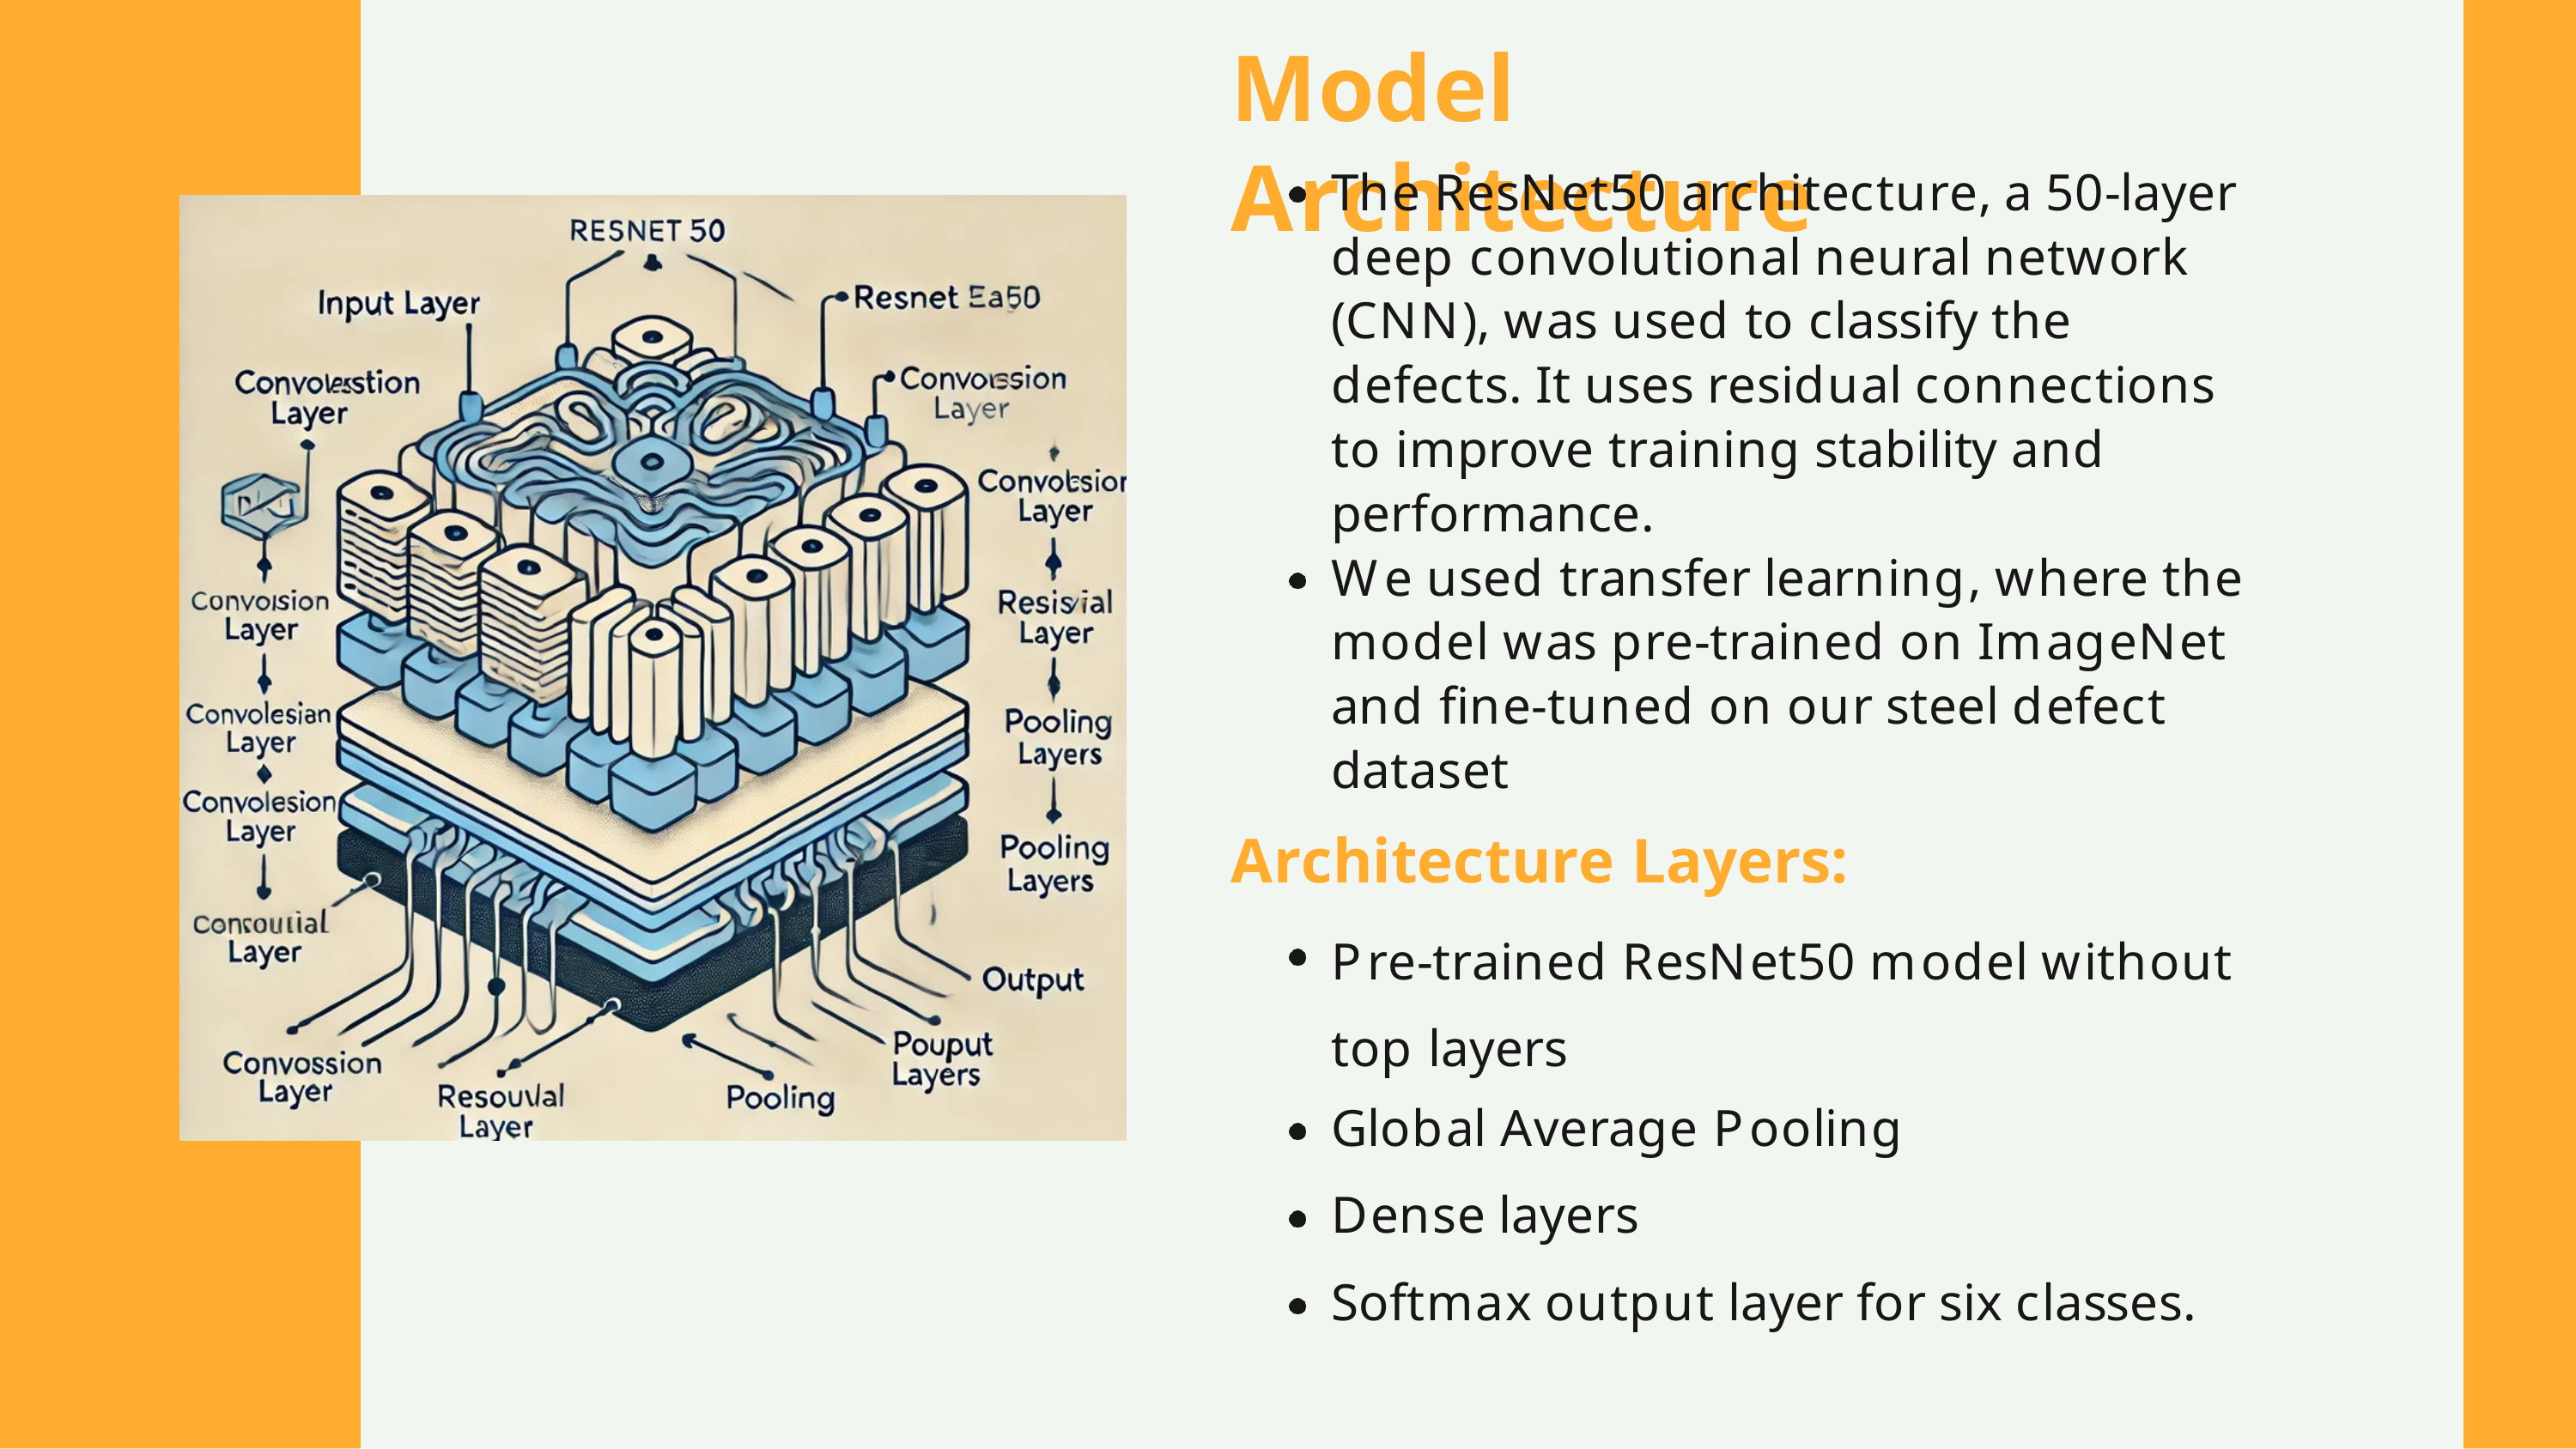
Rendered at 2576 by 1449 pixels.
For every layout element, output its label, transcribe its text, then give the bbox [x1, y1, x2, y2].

text_box [2464, 0, 2576, 1449]
title Model Architecture [1229, 28, 2097, 154]
picture [1289, 1210, 1306, 1228]
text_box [0, 0, 1127, 1449]
picture [1289, 572, 1306, 590]
text_box The ResNet50 architecture, a 50-layer deep convolutional neural network (CNN), was used to classify the defects. It uses residual connections to improve training stability and performance. We used transfer learning, where the model was pre-trained on ImageNet and fine-tuned on our steel defect dataset Architecture Layers: Pre-trained ResNet50 model without top layers Global Average Pooling Dense layers Softmax output layer for six classes. [1229, 154, 2282, 1331]
picture [1289, 1123, 1306, 1140]
picture [1289, 1297, 1306, 1315]
picture [1289, 949, 1306, 966]
picture [1289, 185, 1306, 203]
